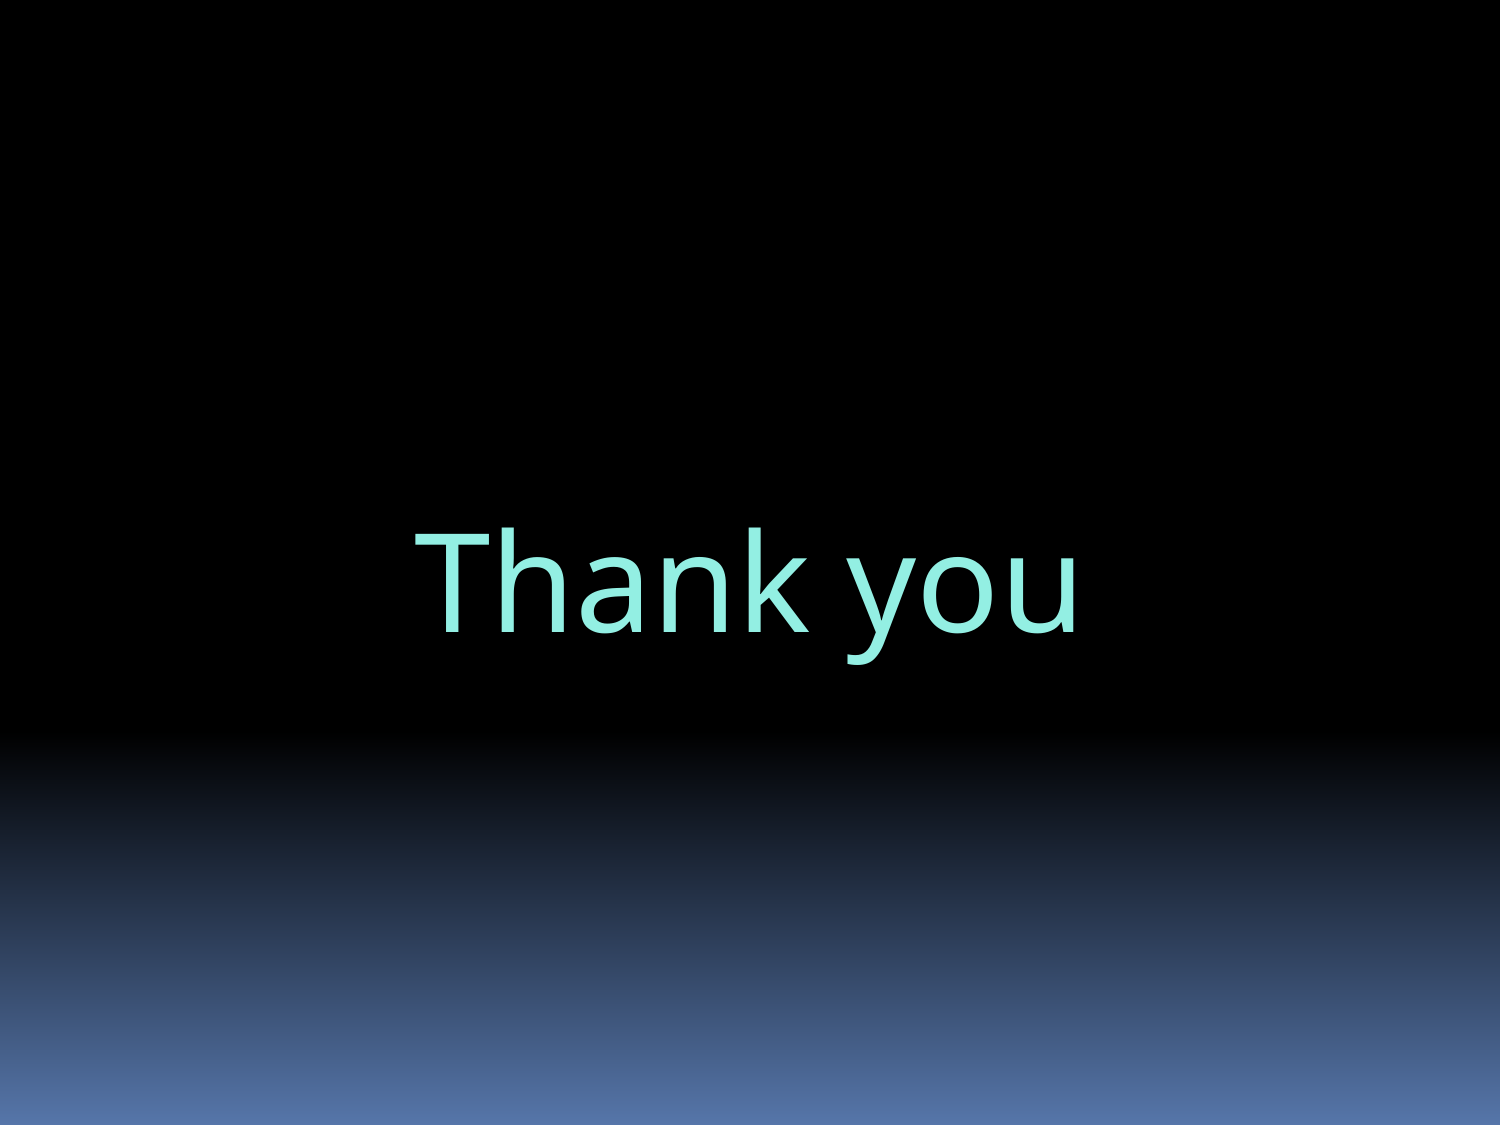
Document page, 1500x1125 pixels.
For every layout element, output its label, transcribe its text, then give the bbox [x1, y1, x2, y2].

text_box Thank you [287, 487, 1213, 668]
